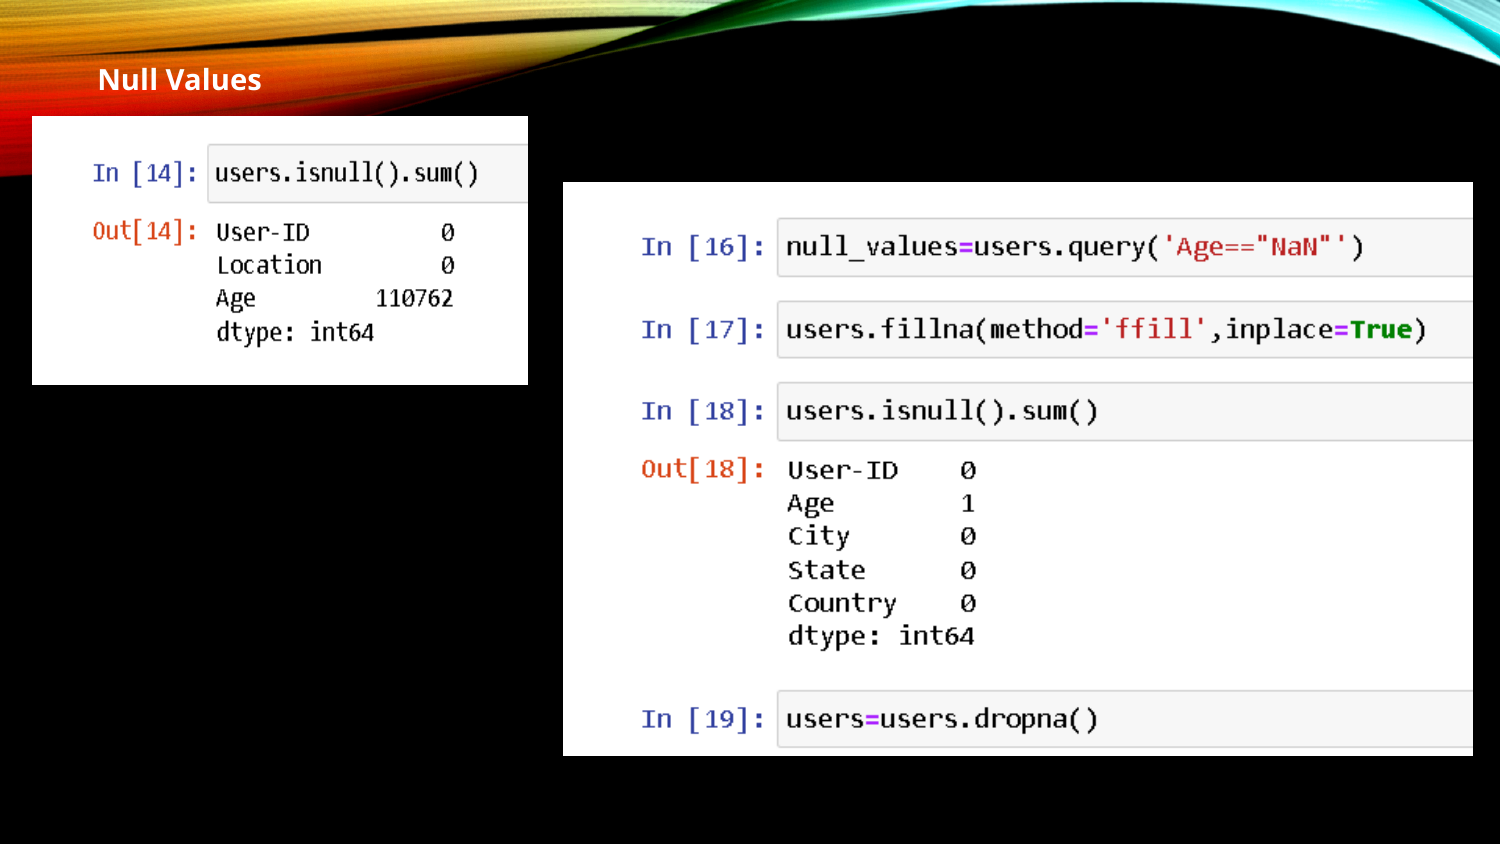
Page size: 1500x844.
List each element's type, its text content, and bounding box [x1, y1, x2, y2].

text_box Null Values [82, 46, 510, 112]
picture [562, 181, 1473, 756]
picture [0, 0, 1500, 386]
